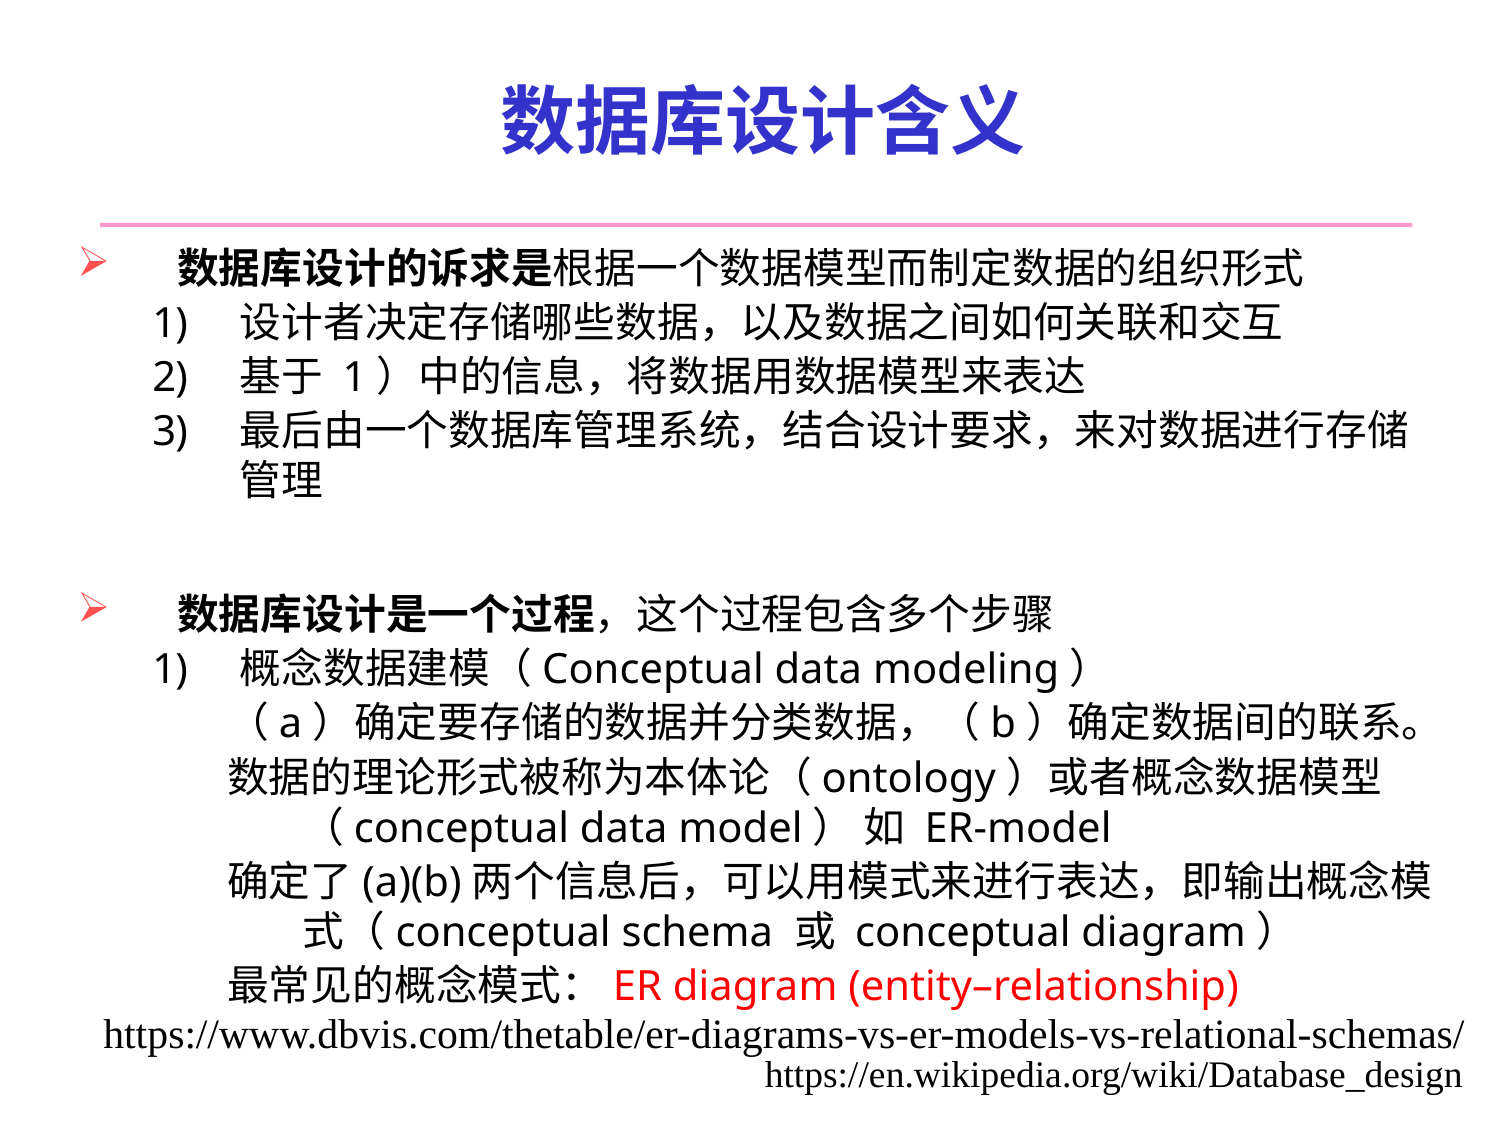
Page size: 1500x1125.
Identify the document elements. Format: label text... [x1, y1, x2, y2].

list 数据库设计的诉求是根据一个数据模型而制定数据的组织形式 设计者决定存储哪些数据，以及数据之间如何关联和交互 基于 1）中的信息，将数据用数据模型来表达 最后由一个数据库管理系统，结合设计要求，来对数据进行存储管理 数据库设计是一个过程，这个过程包含多个步骤 概念数据建模（Conceptual data modeling） （a）确定要存储的数据并分类数据，（b）确定数据间的联系。 数据的理论形式被称为本体论（ontology）或者概念数据模型（conceptual data model） 如 ER-model 确定了(a)(b)两个信息后，可以用模式来进行表达，即输出概念模式（conceptual schema 或 conceptual diagram） 最常见的概念模式：ER diagram (entity–relationship) [62, 233, 1463, 1022]
title 数据库设计含义 [124, 24, 1401, 213]
text_box https://www.dbvis.com/thetable/er-diagrams-vs-er-models-vs-relational-schemas/ [88, 999, 1500, 1065]
text_box https://en.wikipedia.org/wiki/Database_design [750, 1065, 1483, 1103]
